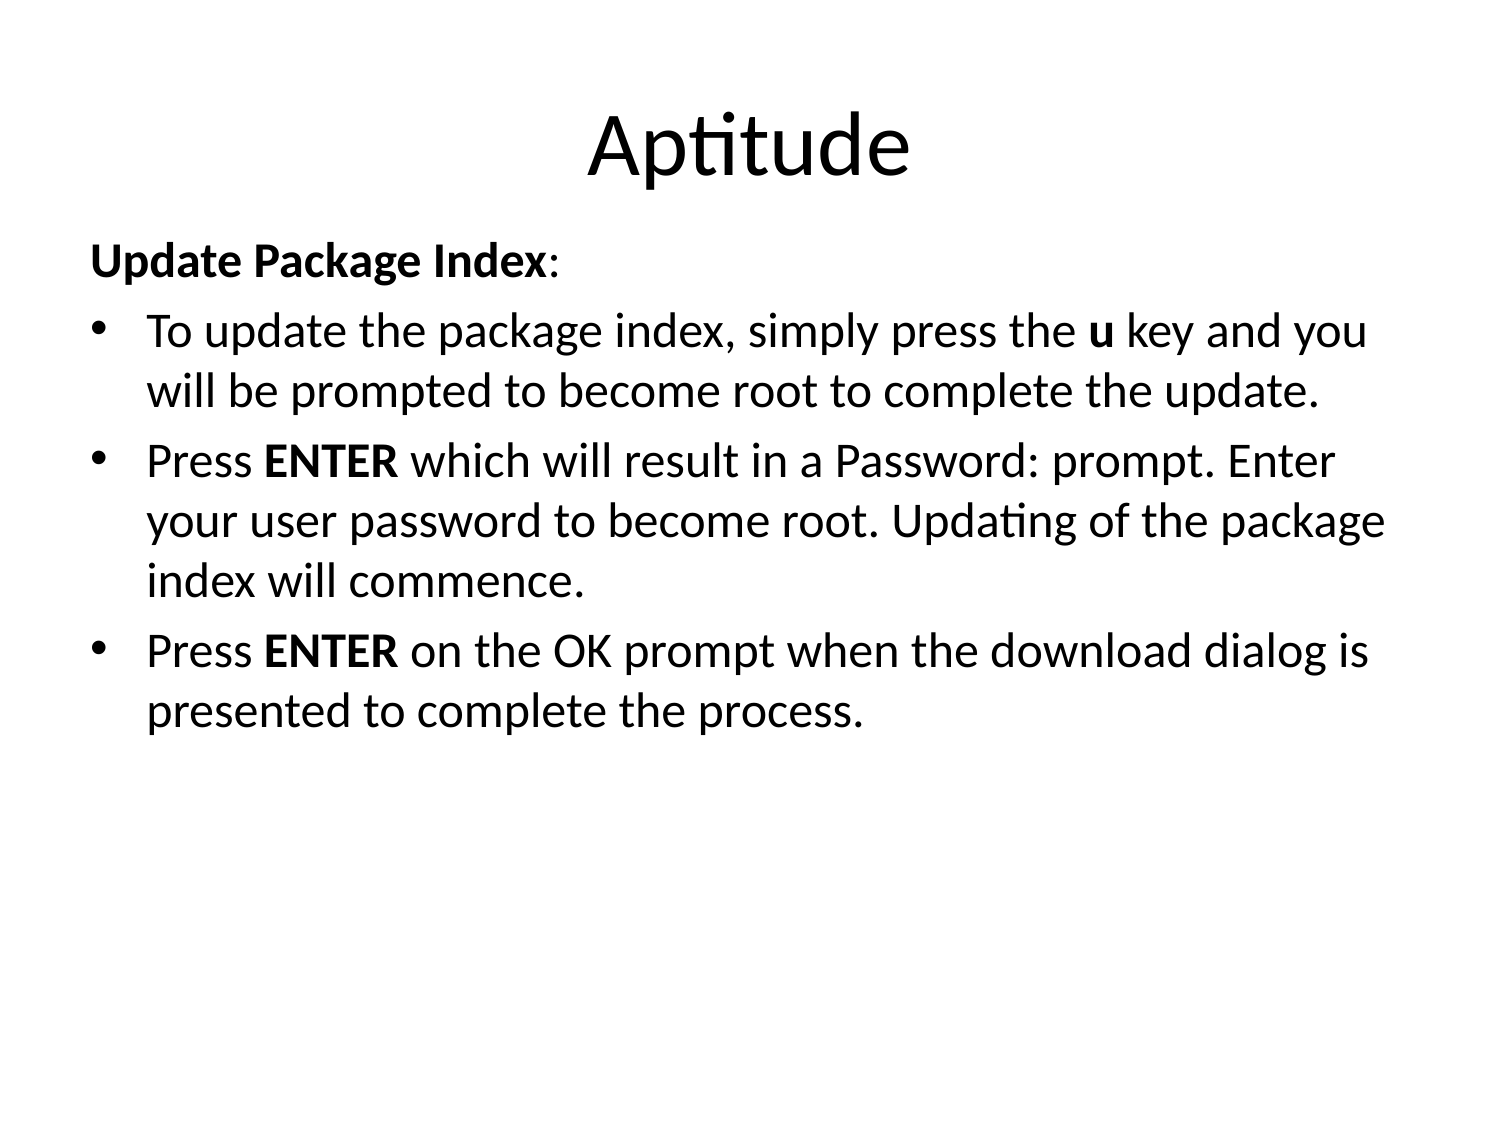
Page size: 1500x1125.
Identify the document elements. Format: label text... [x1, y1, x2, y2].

list Update Package Index: To update the package index, simply press the u key and you will be prompted to become root to complete the update. Press ENTER which will result in a Password: prompt. Enter your user password to become root. Updating of the package index will commence. Press ENTER on the OK prompt when the download dialog is presented to complete the process. [75, 219, 1425, 1094]
title Aptitude [75, 45, 1425, 219]
